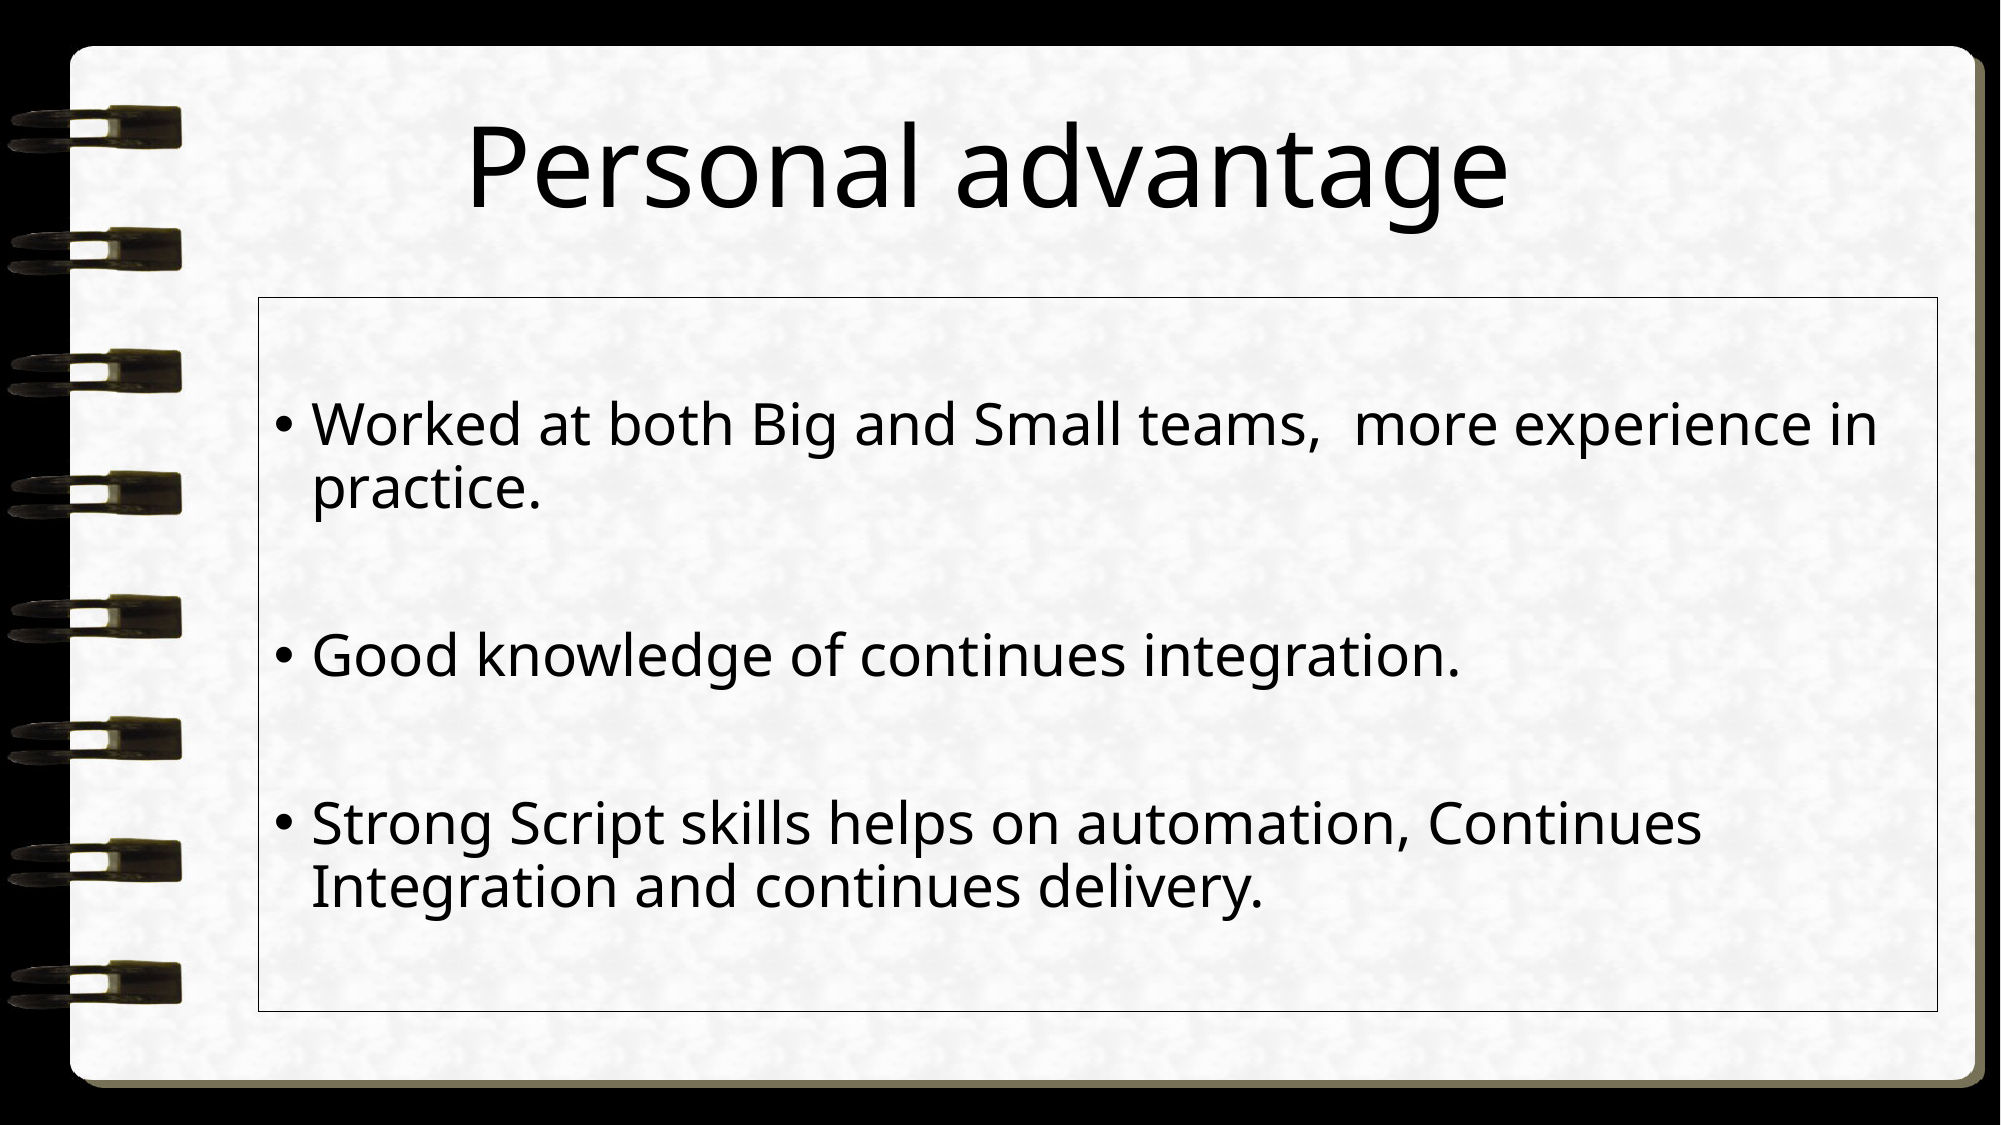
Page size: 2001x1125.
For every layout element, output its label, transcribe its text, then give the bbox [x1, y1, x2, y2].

picture [0, 0, 2001, 1125]
title Personal advantage [448, 62, 2000, 280]
list Worked at both Big and Small teams, more experience in practice. Good knowledge of continues integration. Strong Script skills helps on automation, Continues Integration and continues delivery. [258, 297, 1938, 1012]
